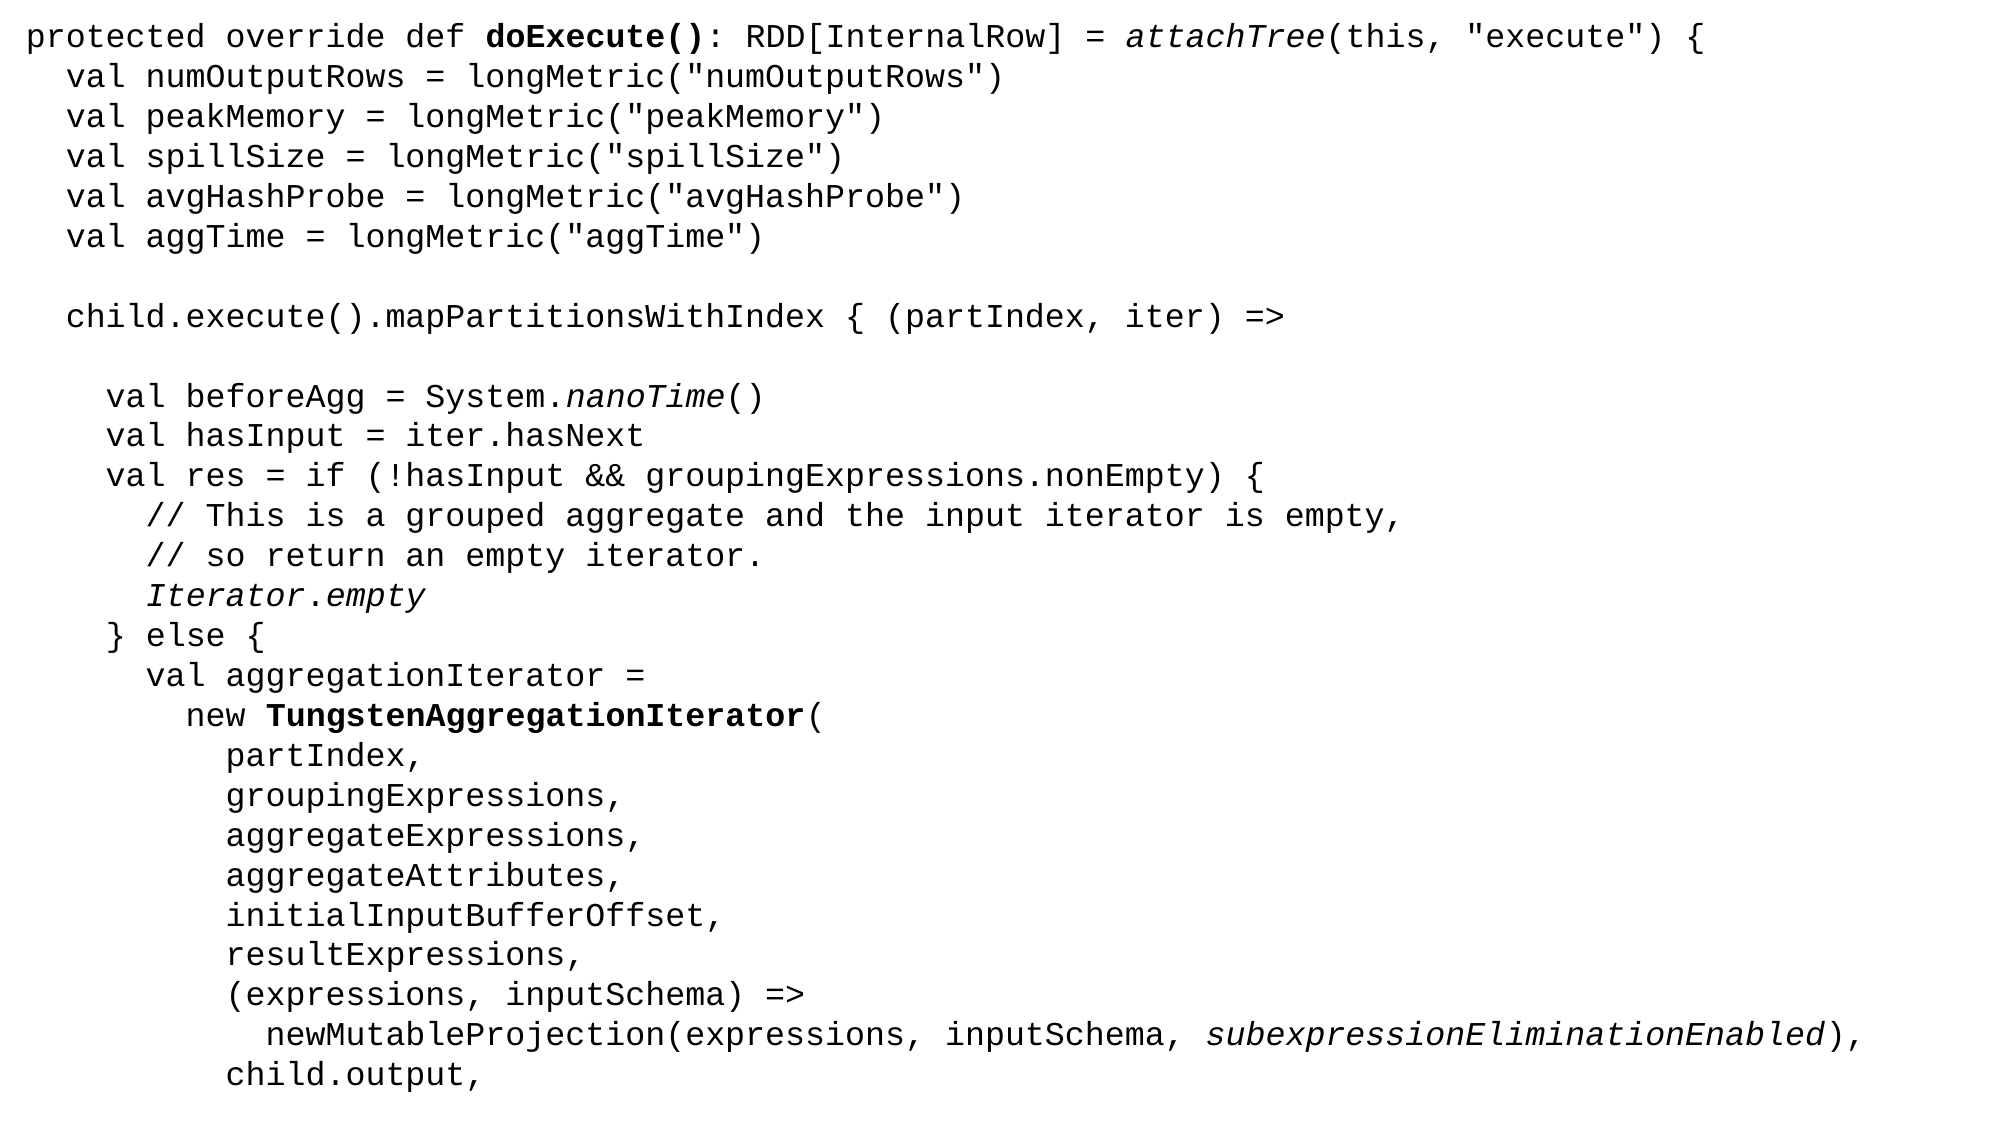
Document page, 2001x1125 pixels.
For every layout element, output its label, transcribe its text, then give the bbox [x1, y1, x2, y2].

text_box protected override def doExecute(): RDD[InternalRow] = attachTree(this, "execute") { val numOutputRows = longMetric("numOutputRows") val peakMemory = longMetric("peakMemory") val spillSize = longMetric("spillSize") val avgHashProbe = longMetric("avgHashProbe") val aggTime = longMetric("aggTime") child.execute().mapPartitionsWithIndex { (partIndex, iter) => val beforeAgg = System.nanoTime() val hasInput = iter.hasNext val res = if (!hasInput && groupingExpressions.nonEmpty) { // This is a grouped aggregate and the input iterator is empty, // so return an empty iterator. Iterator.empty } else { val aggregationIterator = new TungstenAggregationIterator( partIndex, groupingExpressions, aggregateExpressions, aggregateAttributes, initialInputBufferOffset, resultExpressions, (expressions, inputSchema) => newMutableProjection(expressions, inputSchema, subexpressionEliminationEnabled), child.output, [10, 6, 2000, 1125]
